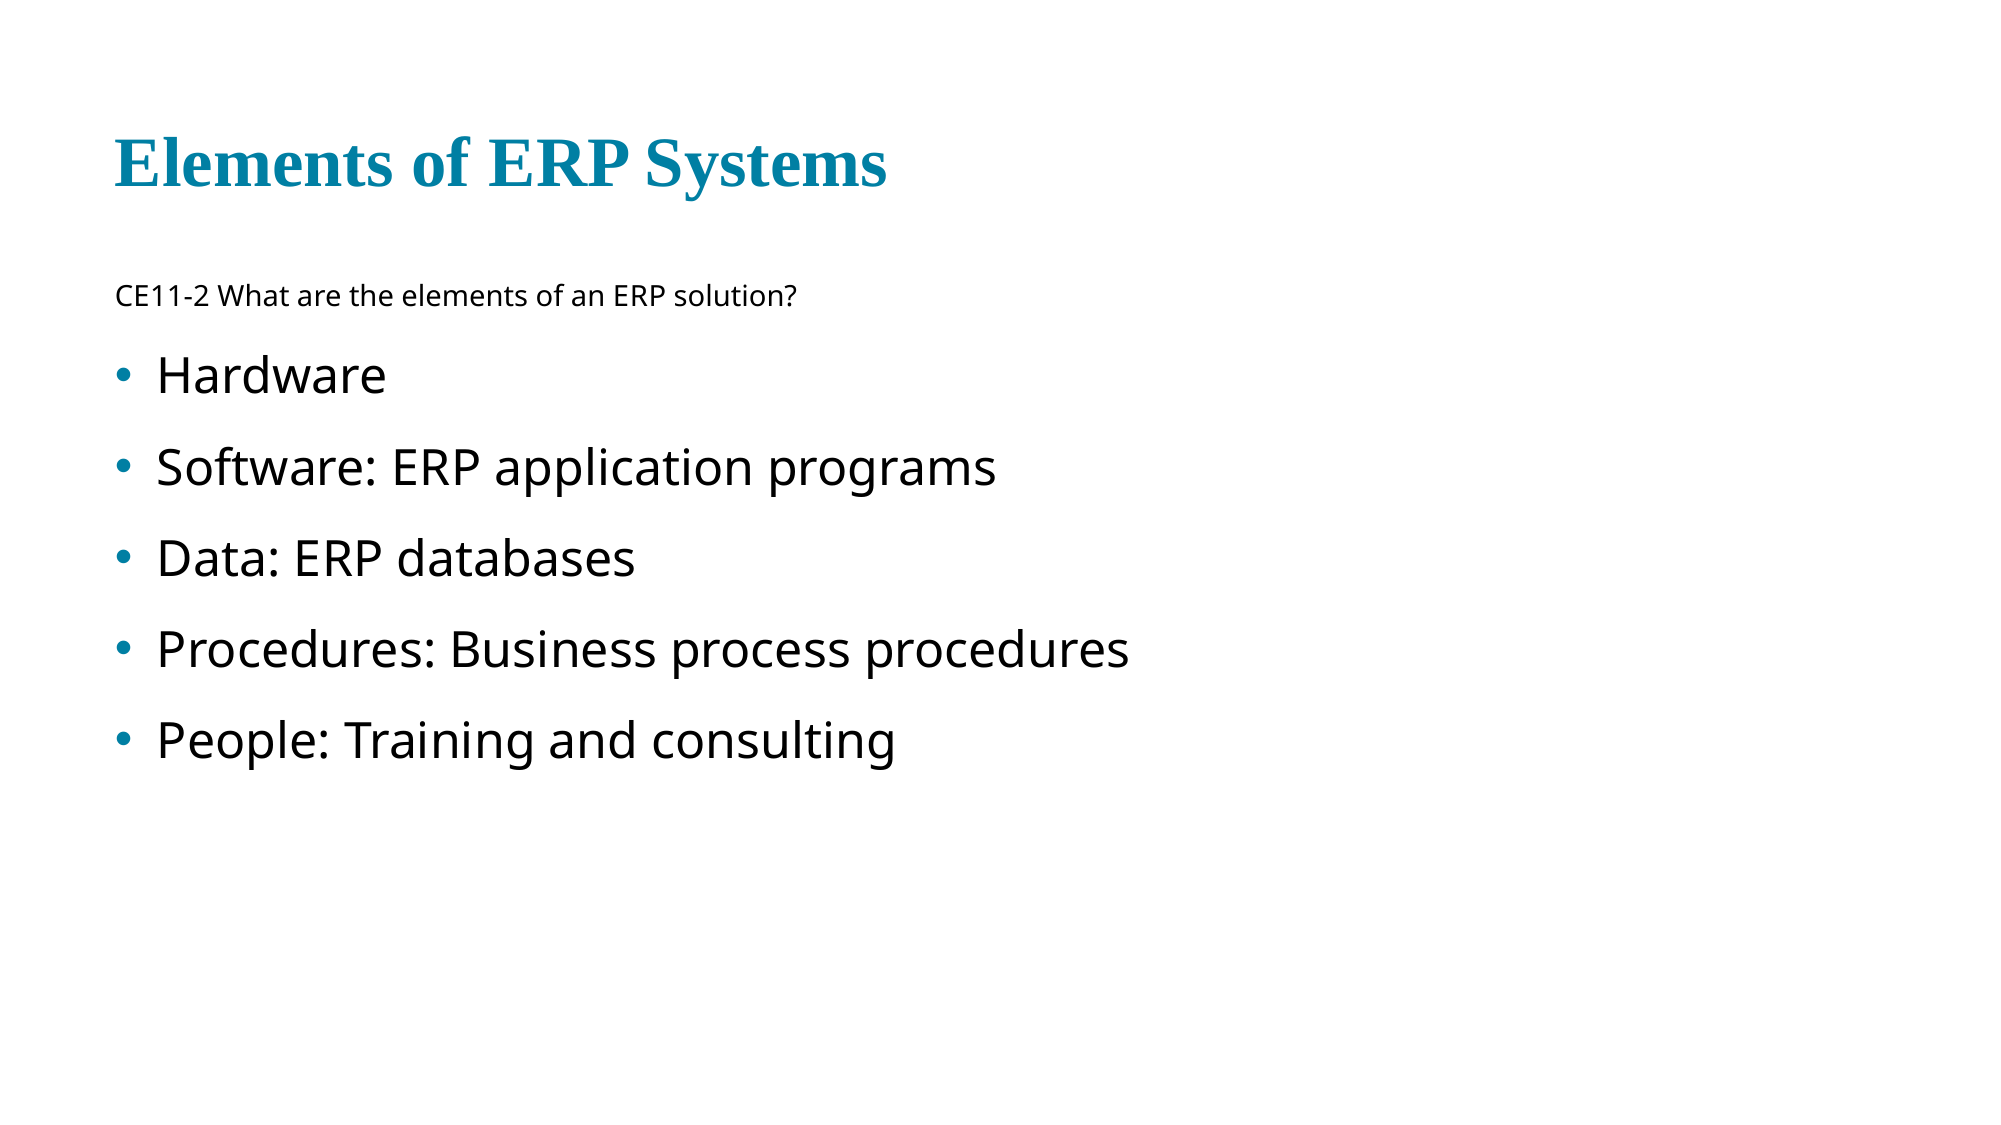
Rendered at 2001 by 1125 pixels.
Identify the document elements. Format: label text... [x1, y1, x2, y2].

title Elements of E R P Systems [99, 35, 1900, 216]
list CE 11-2 What are the elements of an E R P solution? Hardware Software: E R P application programs Data: E R P databases Procedures: Business process procedures People: Training and consulting [99, 262, 1900, 1005]
